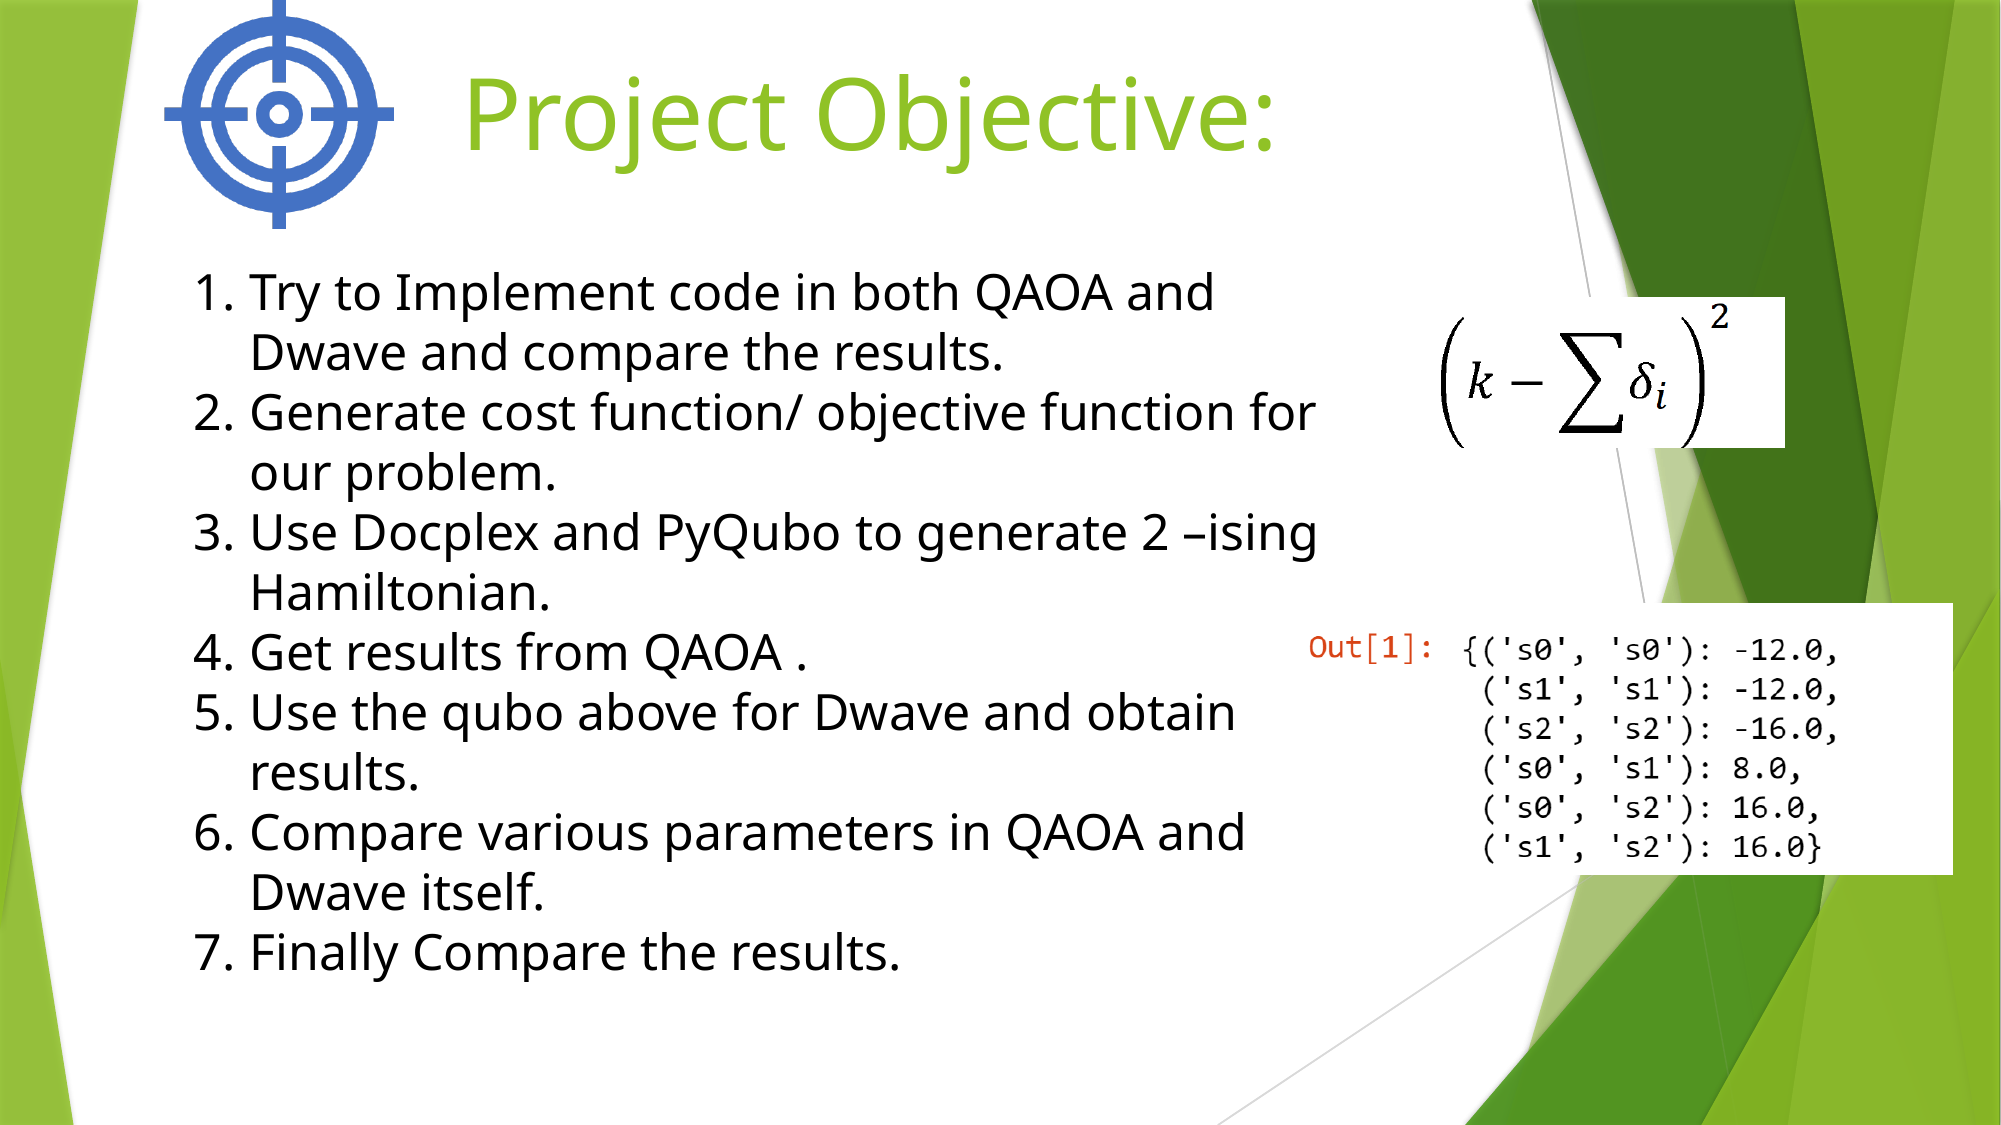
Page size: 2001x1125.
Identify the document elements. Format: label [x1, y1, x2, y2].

text_box [0, 0, 2000, 1125]
picture [1298, 603, 1954, 876]
picture [146, 0, 412, 247]
picture [1420, 297, 1786, 449]
